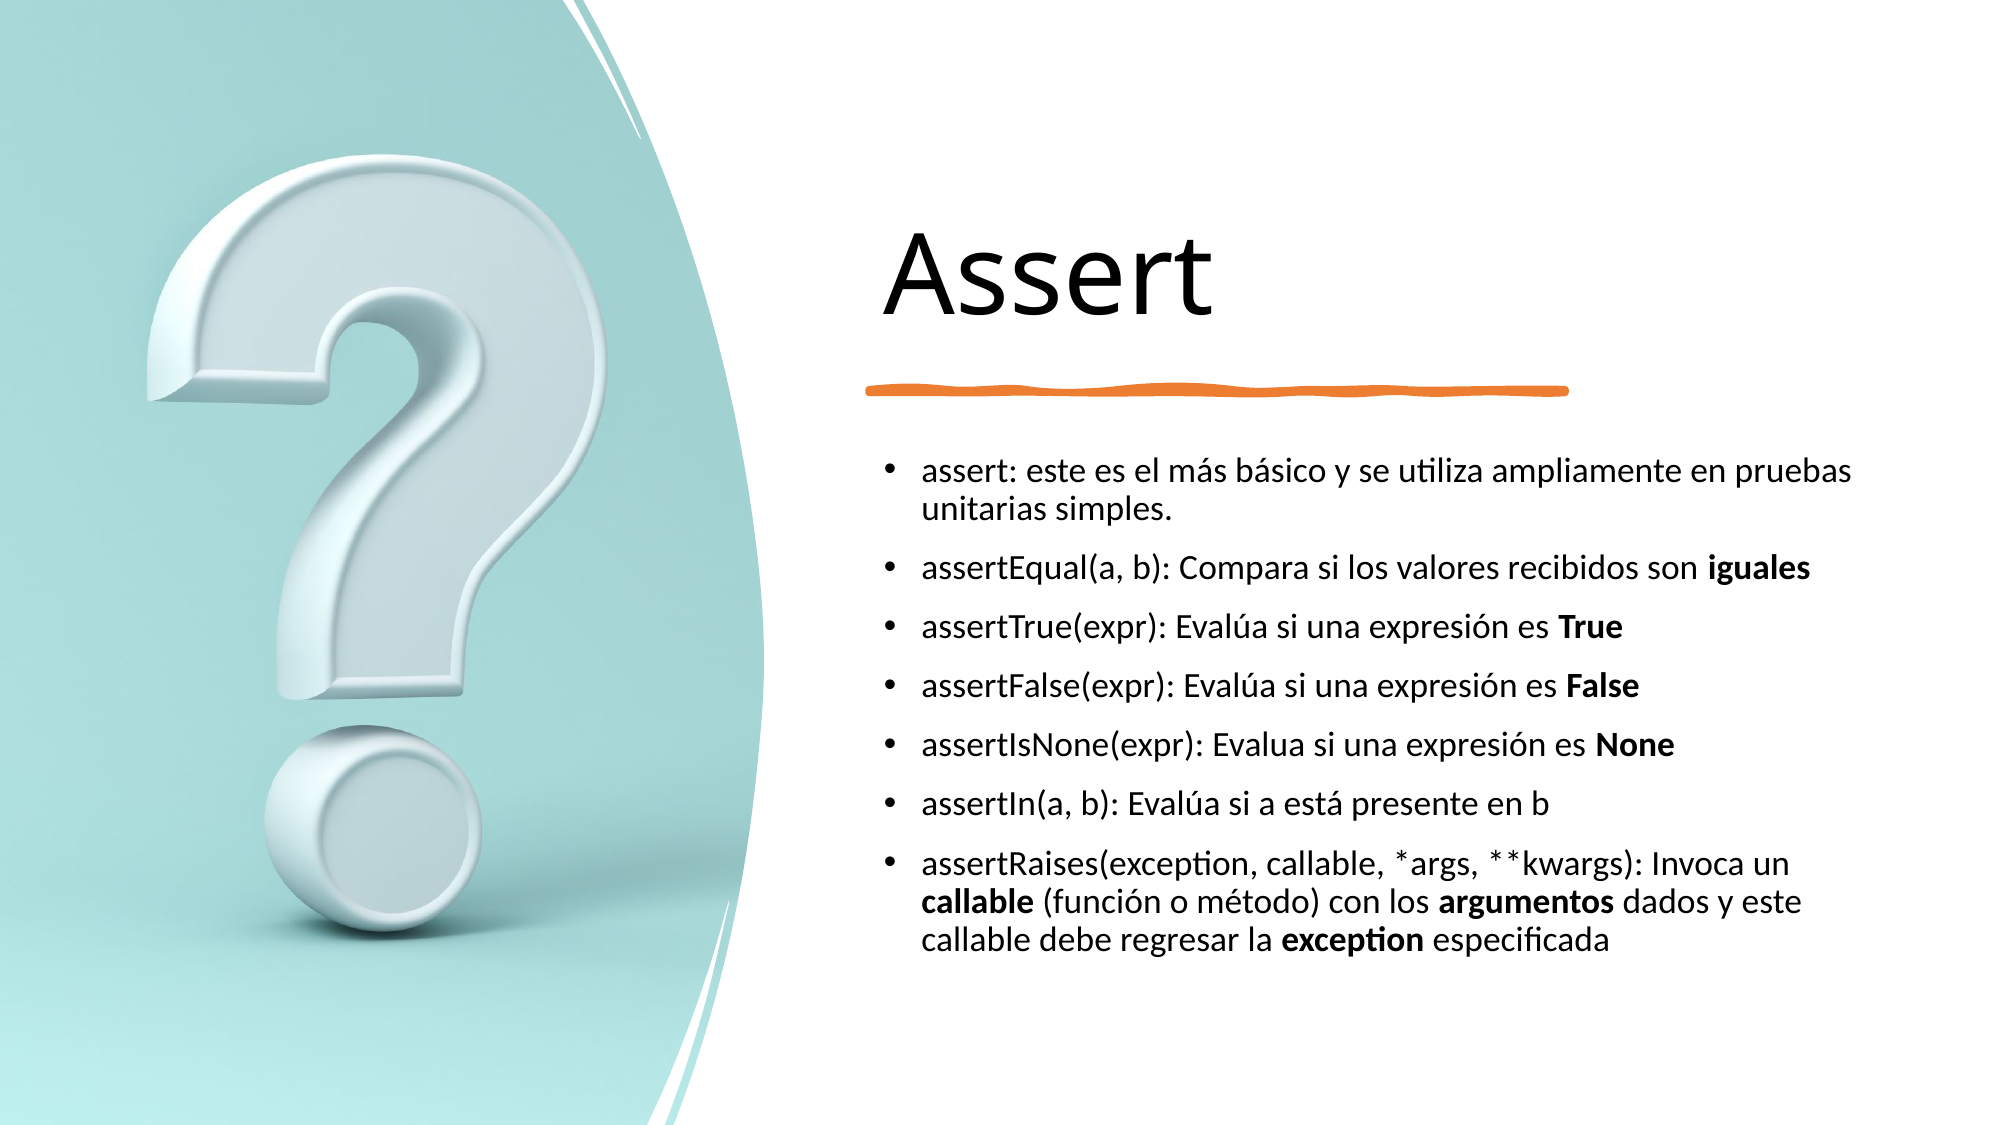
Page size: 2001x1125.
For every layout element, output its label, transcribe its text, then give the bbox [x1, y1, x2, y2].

text_box [867, 385, 1567, 396]
picture [0, 0, 764, 1125]
text_box [764, 0, 2000, 1125]
title Assert [869, 53, 1895, 347]
list assert: este es el más básico y se utiliza ampliamente en pruebas unitarias simples. assertEqual(a, b): Compara si los valores recibidos son iguales assertTrue(expr): Evalúa si una expresión es True assertFalse(expr): Evalúa si una expresión es False assertIsNone(expr): Evalua si una expresión es None assertIn(a, b): Evalúa si a está presente en b assertRaises(exception, callable, *args, **kwargs): Invoca un callable (función o método) con los argumentos dados y este callable debe regresar la exception especificada [869, 443, 1895, 1016]
